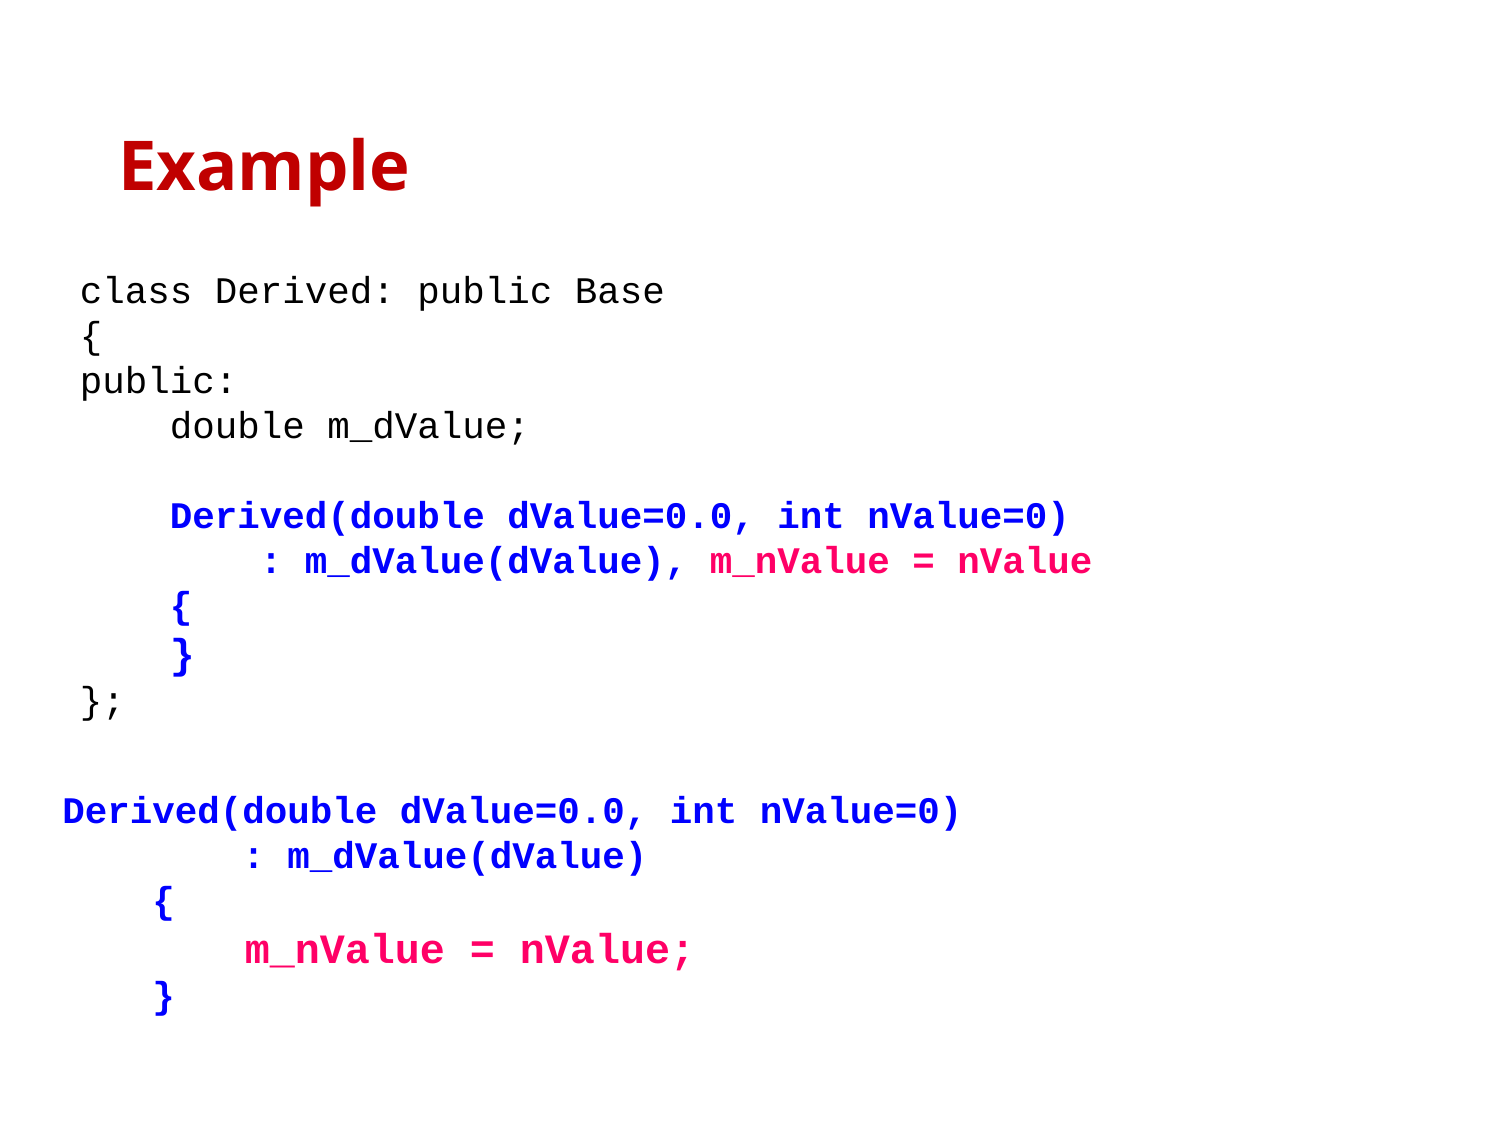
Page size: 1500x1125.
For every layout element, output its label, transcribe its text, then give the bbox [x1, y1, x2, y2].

text_box class Derived: public Base { public: double m_dValue; Derived(double dValue=0.0, int nValue=0) : m_dValue(dValue), m_nValue = nValue { } }; [65, 259, 1308, 729]
text_box Derived(double dValue=0.0, int nValue=0) : m_dValue(dValue) { m_nValue = nValue; } [47, 779, 1397, 1024]
title Example [103, 59, 1397, 278]
